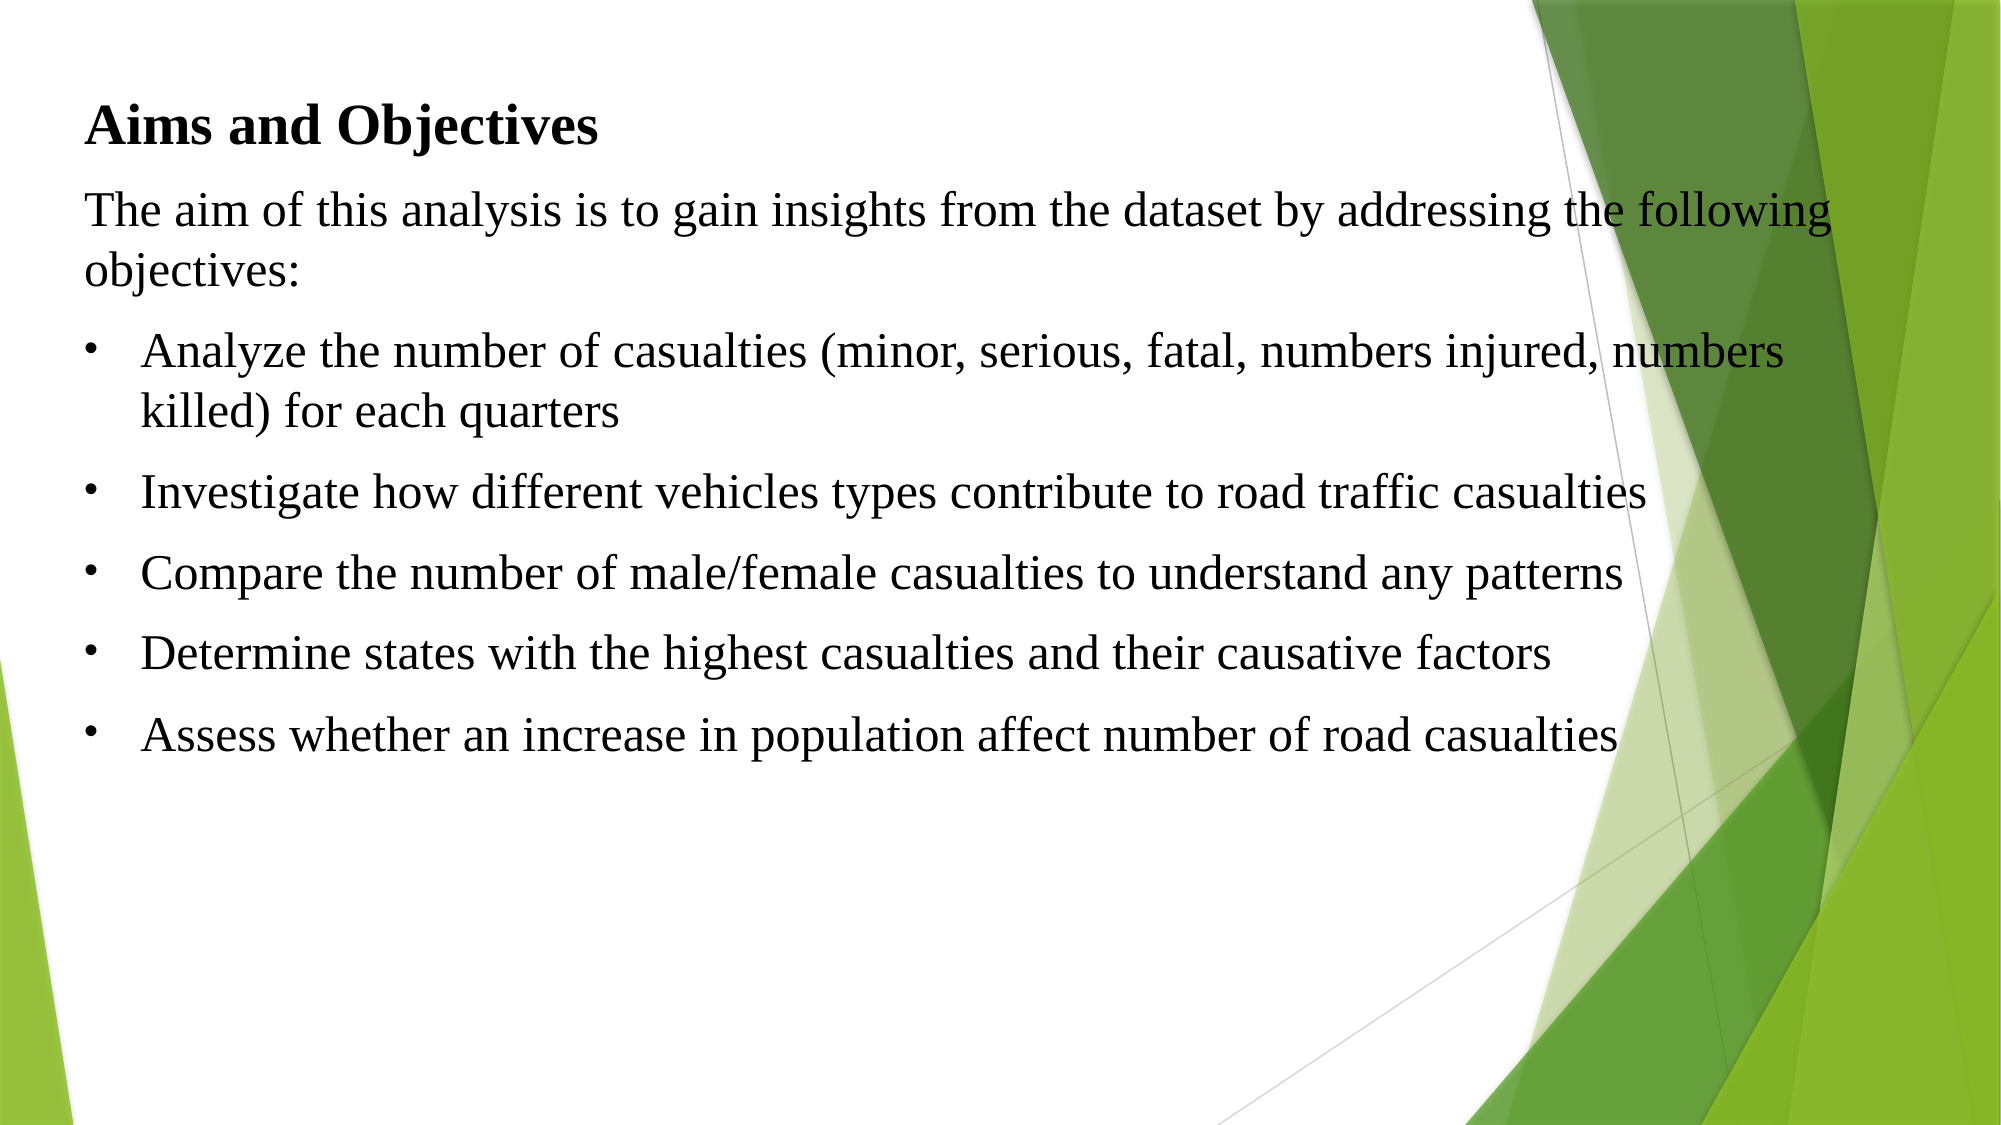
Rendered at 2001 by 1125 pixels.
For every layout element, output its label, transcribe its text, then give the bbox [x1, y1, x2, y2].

list Aims and Objectives The aim of this analysis is to gain insights from the dataset by addressing the following objectives: Analyze the number of casualties (minor, serious, fatal, numbers injured, numbers killed) for each quarters Investigate how different vehicles types contribute to road traffic casualties Compare the number of male/female casualties to understand any patterns Determine states with the highest casualties and their causative factors Assess whether an increase in population affect number of road casualties [69, 78, 1907, 992]
